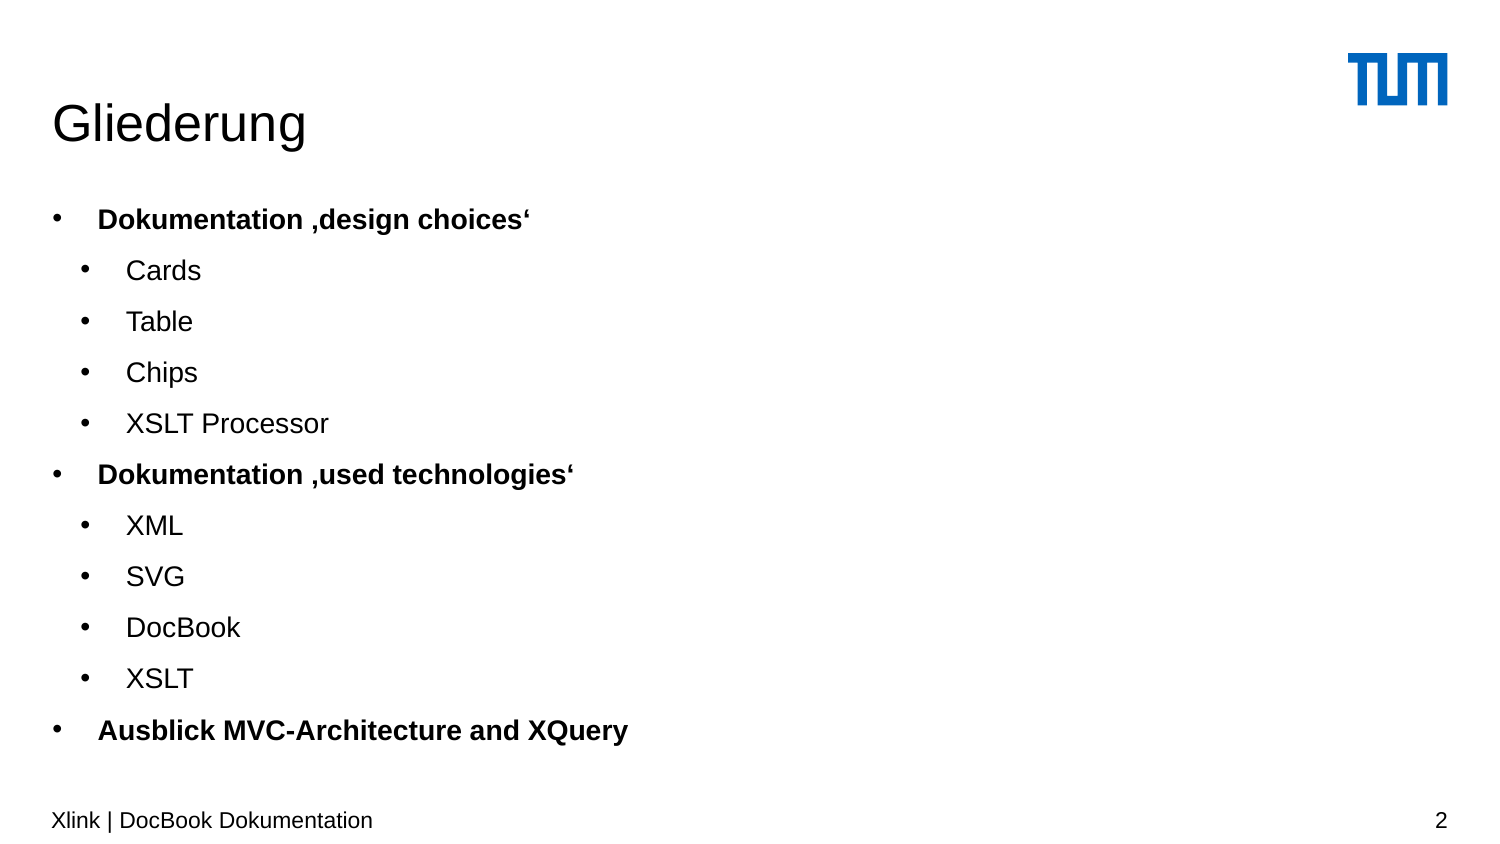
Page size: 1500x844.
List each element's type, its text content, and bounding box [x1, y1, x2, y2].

slide_number 2 [1112, 796, 1448, 842]
footer Xlink | DocBook Dokumentation [51, 796, 1112, 842]
title Gliederung [52, 84, 1274, 148]
list Dokumentation ‚design choices‘ Cards Table Chips XSLT Processor Dokumentation ‚used technologies‘ XML SVG DocBook XSLT Ausblick MVC-Architecture and XQuery [52, 184, 1449, 750]
